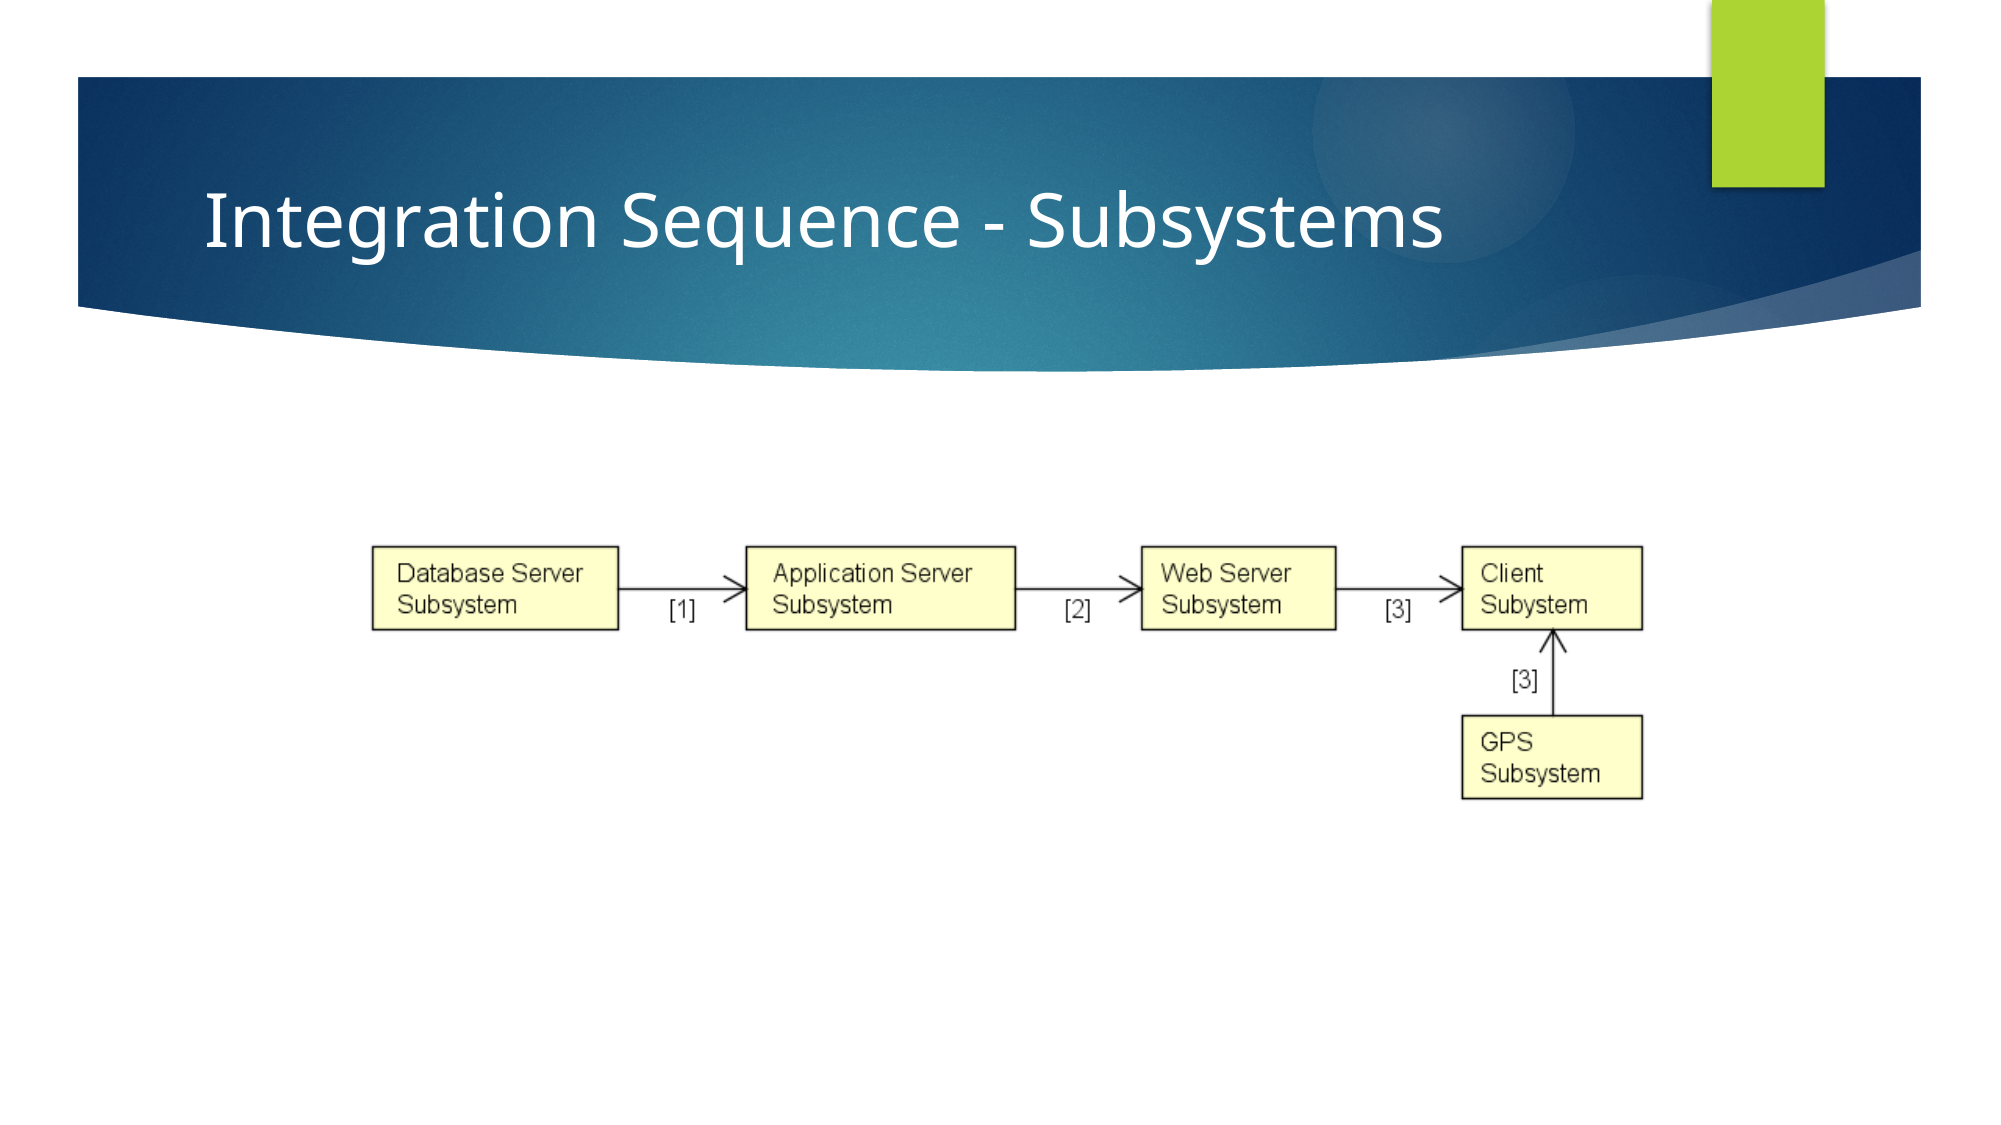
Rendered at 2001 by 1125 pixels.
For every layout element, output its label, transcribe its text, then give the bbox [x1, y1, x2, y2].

title Integration Sequence - Subsystems [189, 159, 1825, 276]
picture [351, 525, 1662, 821]
